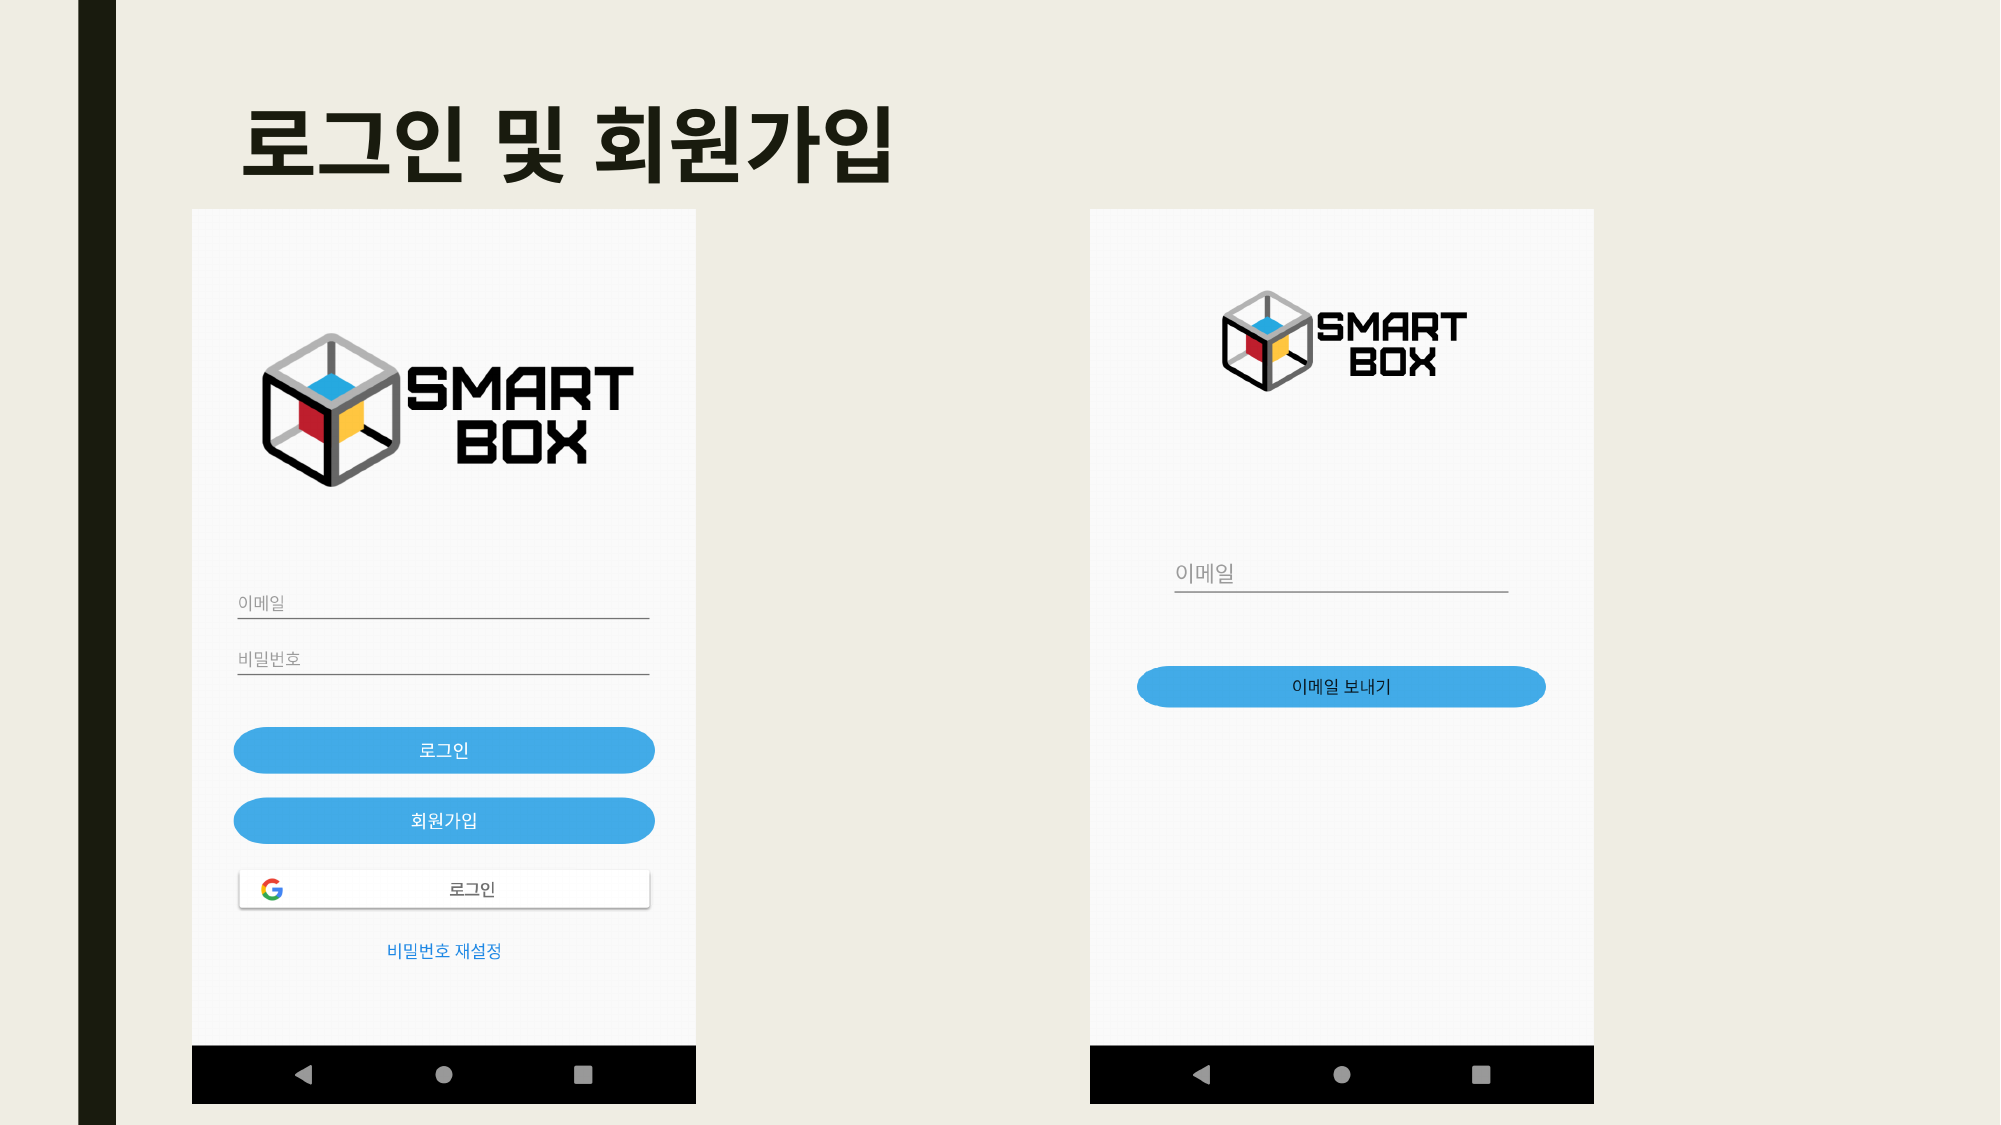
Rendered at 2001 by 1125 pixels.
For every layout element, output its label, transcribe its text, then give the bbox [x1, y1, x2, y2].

picture [192, 209, 696, 1104]
picture [1090, 209, 1594, 1104]
title 로그인 및 회원가입 [225, 9, 1800, 254]
